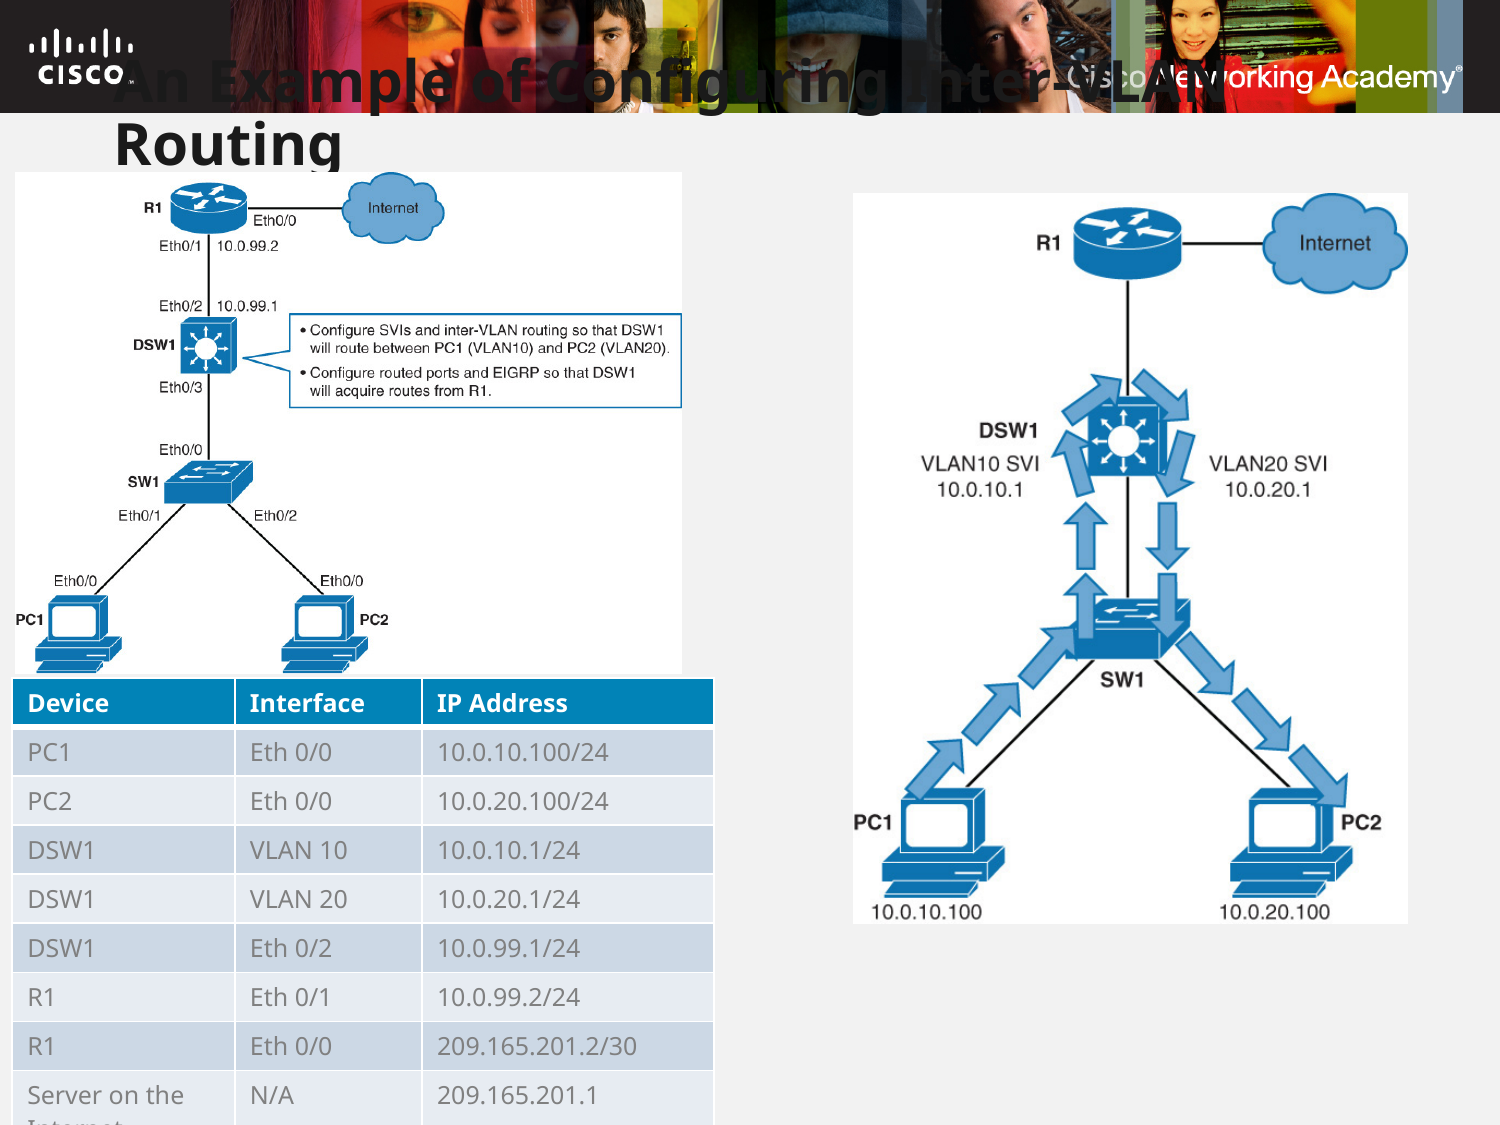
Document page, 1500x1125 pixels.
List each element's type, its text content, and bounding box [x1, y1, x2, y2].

picture [0, 0, 107, 113]
table_cell Eth 0/2 [236, 924, 421, 972]
table_cell 209.165.201.1 [423, 1071, 713, 1125]
table_cell Eth 0/0 [236, 730, 421, 775]
table_header Interface [236, 717, 421, 724]
table_cell R1 [13, 1022, 234, 1070]
table_cell VLAN 20 [236, 875, 421, 922]
table_cell 10.0.10.100/24 [423, 730, 713, 775]
table_cell PC2 [13, 777, 234, 824]
table_cell Server on the Internet [13, 1071, 234, 1125]
table_cell DSW1 [13, 924, 234, 972]
table_cell 10.0.20.100/24 [423, 777, 713, 824]
table_cell R1 [13, 973, 234, 1021]
table_cell DSW1 [13, 826, 234, 873]
table_cell Eth 0/1 [236, 973, 421, 1021]
table_cell 10.0.99.1/24 [423, 924, 713, 972]
table_header Device [13, 716, 234, 724]
table_cell 10.0.99.2/24 [423, 973, 713, 1021]
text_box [14, 172, 682, 709]
table_cell 10.0.10.1/24 [423, 826, 713, 873]
table_cell PC1 [13, 730, 234, 775]
table_cell 10.0.20.1/24 [423, 875, 713, 922]
table_cell VLAN 10 [236, 826, 421, 873]
title An Example of Configuring Inter-VLAN Routing [107, 0, 1444, 185]
picture [1444, 0, 1500, 113]
table_cell 209.165.201.2/30 [423, 1022, 713, 1070]
table_cell Eth 0/0 [236, 1022, 421, 1070]
table_header IP Address [423, 679, 713, 724]
table_cell DSW1 [13, 875, 234, 922]
table_cell N/A [236, 1071, 421, 1125]
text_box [853, 193, 1408, 975]
table_cell Eth 0/0 [236, 777, 421, 824]
